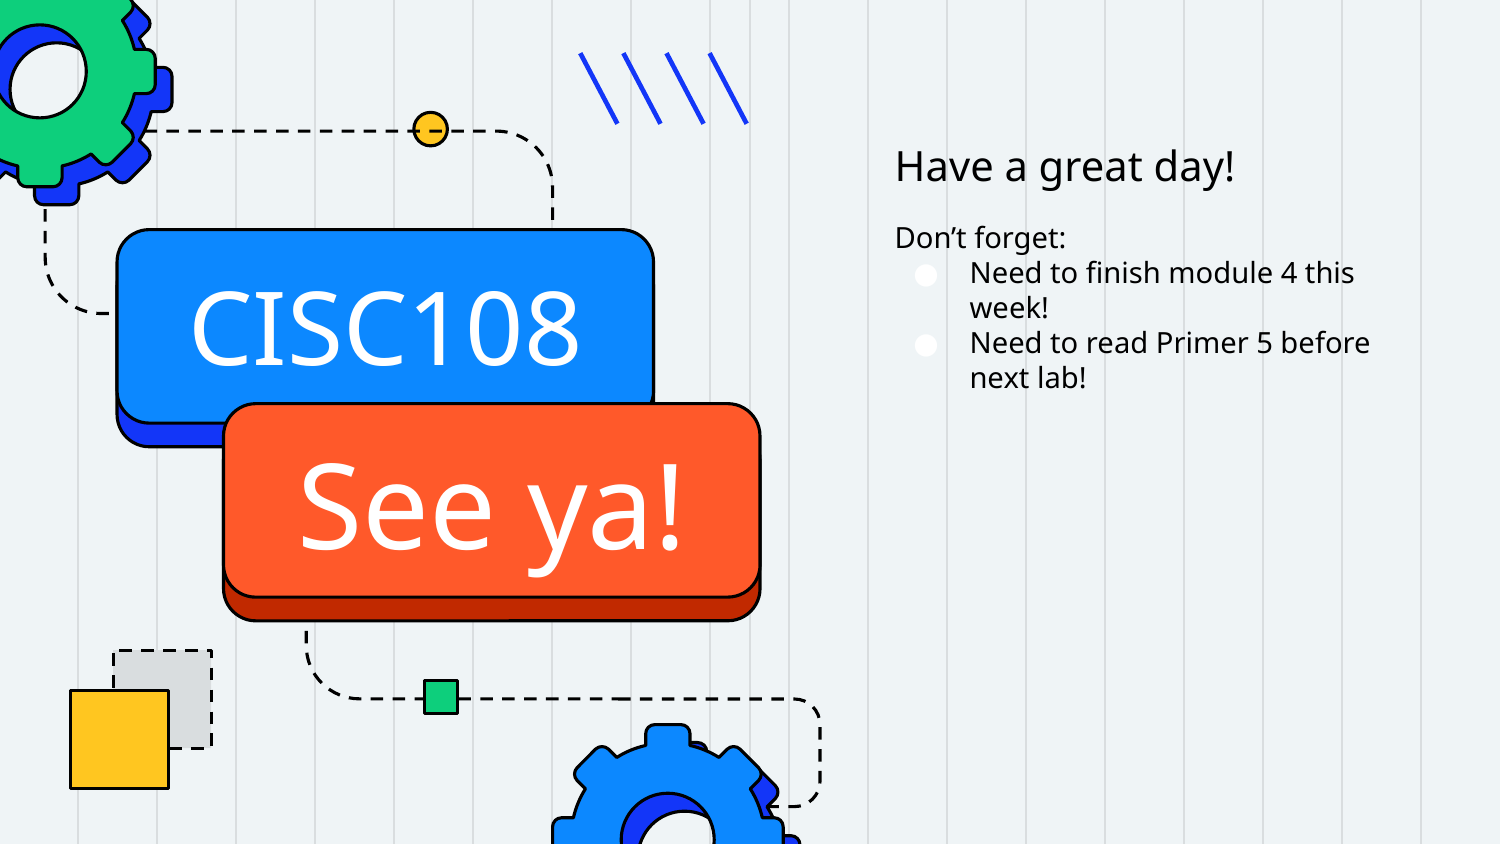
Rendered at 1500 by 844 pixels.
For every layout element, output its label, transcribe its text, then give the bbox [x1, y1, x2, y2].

title CISC108 [137, 245, 634, 404]
subtitle Have a great day! [879, 68, 1348, 204]
subtitle See ya! [243, 423, 741, 581]
subtitle Don’t forget: Need to finish module 4 this week! Need to read Primer 5 before next lab! [879, 204, 1403, 753]
